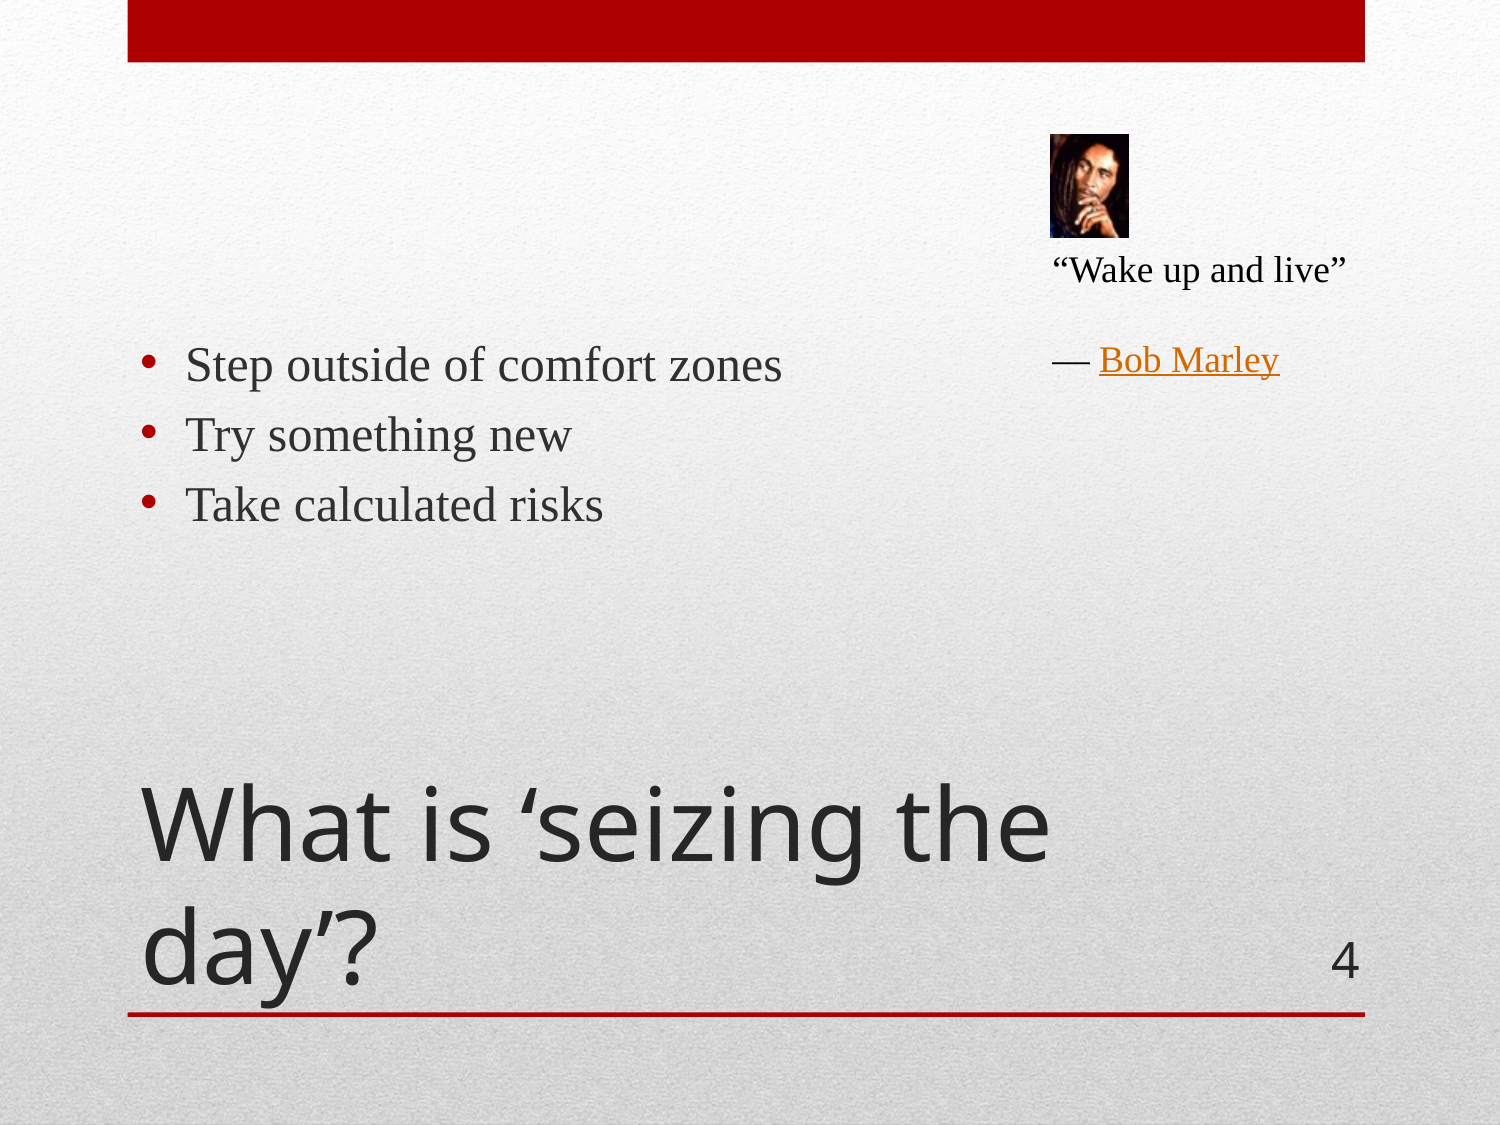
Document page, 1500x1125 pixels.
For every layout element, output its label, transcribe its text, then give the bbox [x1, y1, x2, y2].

picture [1049, 133, 1129, 239]
text_box “Wake up and live” ― Bob Marley [1037, 237, 1363, 388]
list Step outside of comfort zones Try something new Take calculated risks [125, 112, 1363, 750]
slide_number 4 [1250, 933, 1375, 993]
title What is ‘seizing the day’? [125, 750, 1238, 1013]
